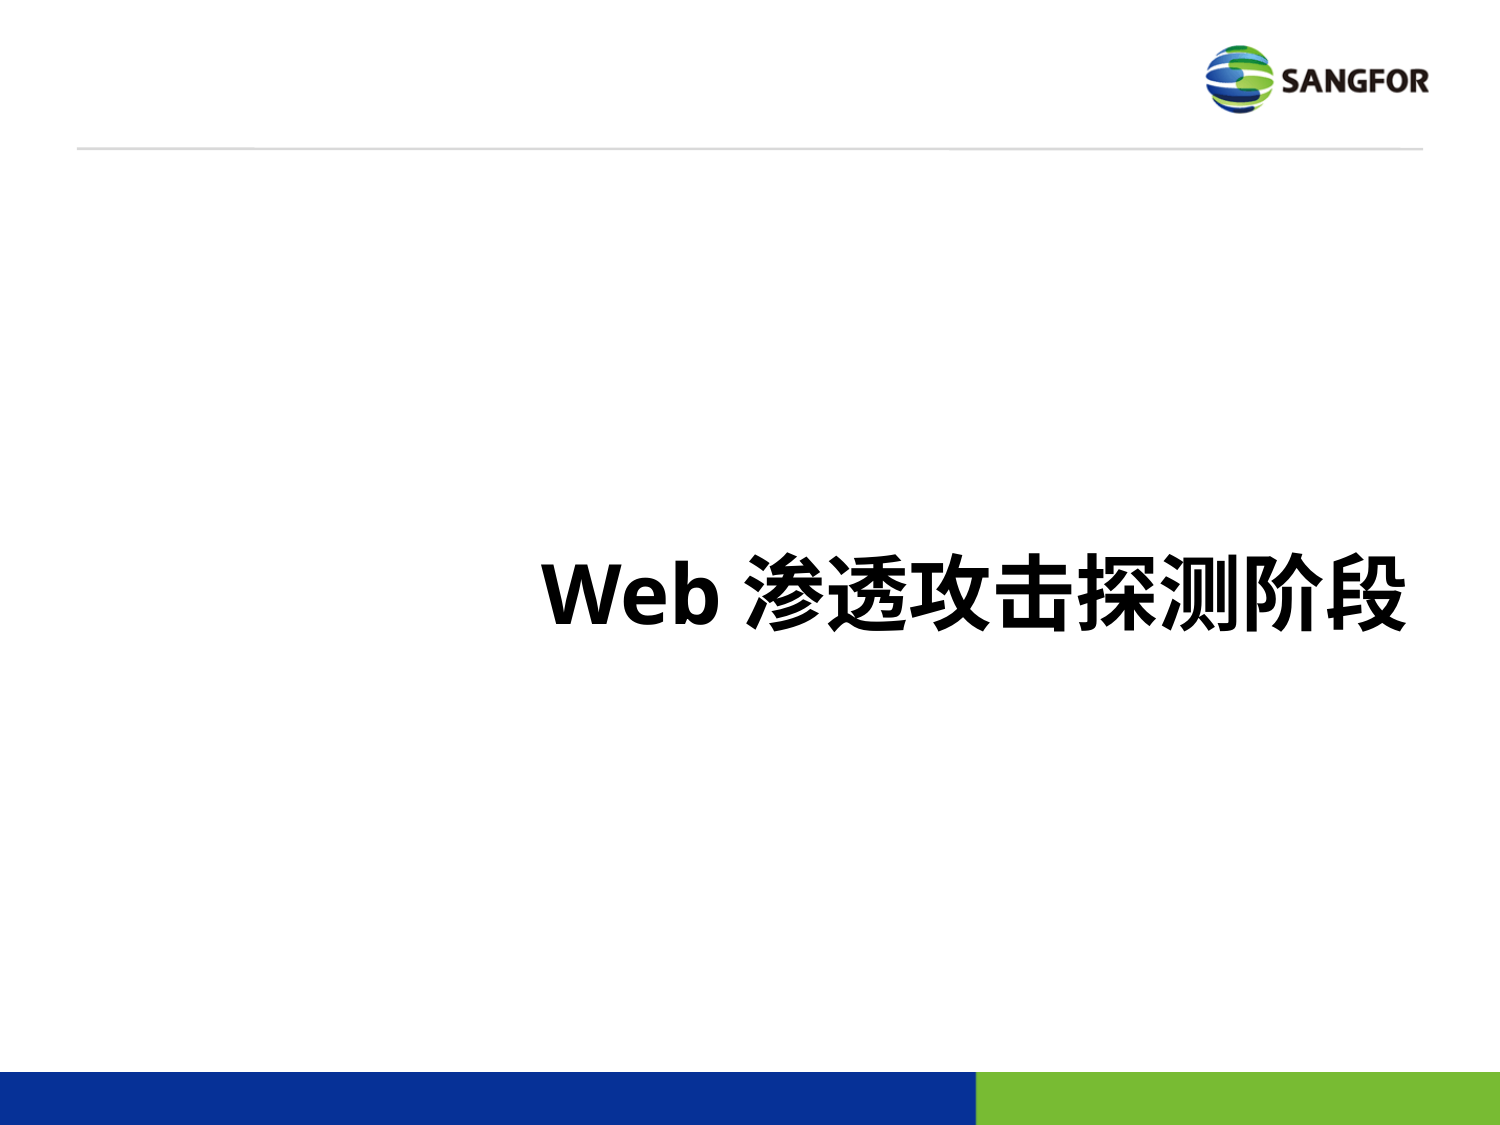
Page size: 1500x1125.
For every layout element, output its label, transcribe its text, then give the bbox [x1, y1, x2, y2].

picture [0, 1070, 1500, 1125]
title Web渗透攻击探测阶段 [147, 434, 1424, 622]
picture [1198, 42, 1437, 118]
